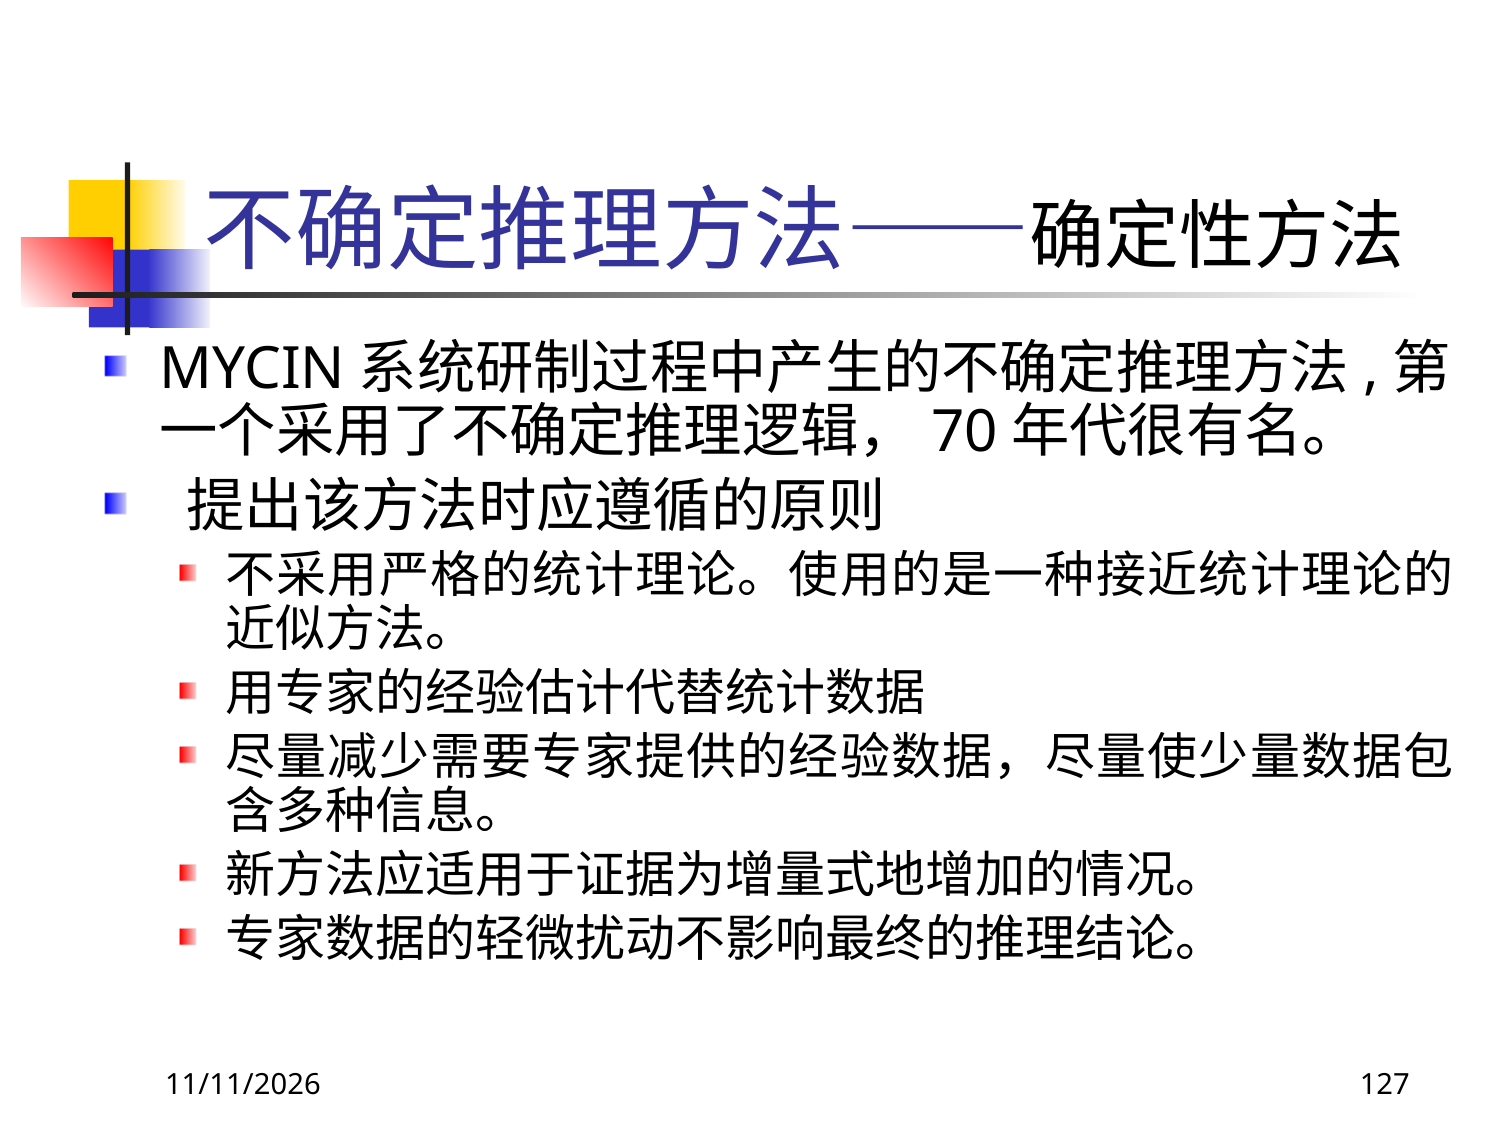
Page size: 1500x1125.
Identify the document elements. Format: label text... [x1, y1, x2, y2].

picture [103, 354, 129, 379]
slide_number 127 [1112, 1037, 1426, 1113]
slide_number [149, 1037, 463, 1113]
picture [178, 563, 198, 583]
picture [178, 927, 198, 947]
picture [178, 681, 198, 701]
picture [103, 491, 129, 517]
picture [178, 863, 198, 883]
list MYCIN系统研制过程中产生的不确定推理方法,第一个采用了不确定推理逻辑，70年代很有名。 提出该方法时应遵循的原则 不采用严格的统计理论。使用的是一种接近统计理论的近似方法。 用专家的经验估计代替统计数据 尽量减少需要专家提供的经验数据，尽量使少量数据包含多种信息。 新方法应适用于证据为增量式地增加的情况。 专家数据的轻微扰动不影响最终的推理结论。 [88, 331, 1469, 1006]
title 不确定推理方法——确定性方法 [188, 101, 1468, 289]
picture [178, 745, 198, 765]
